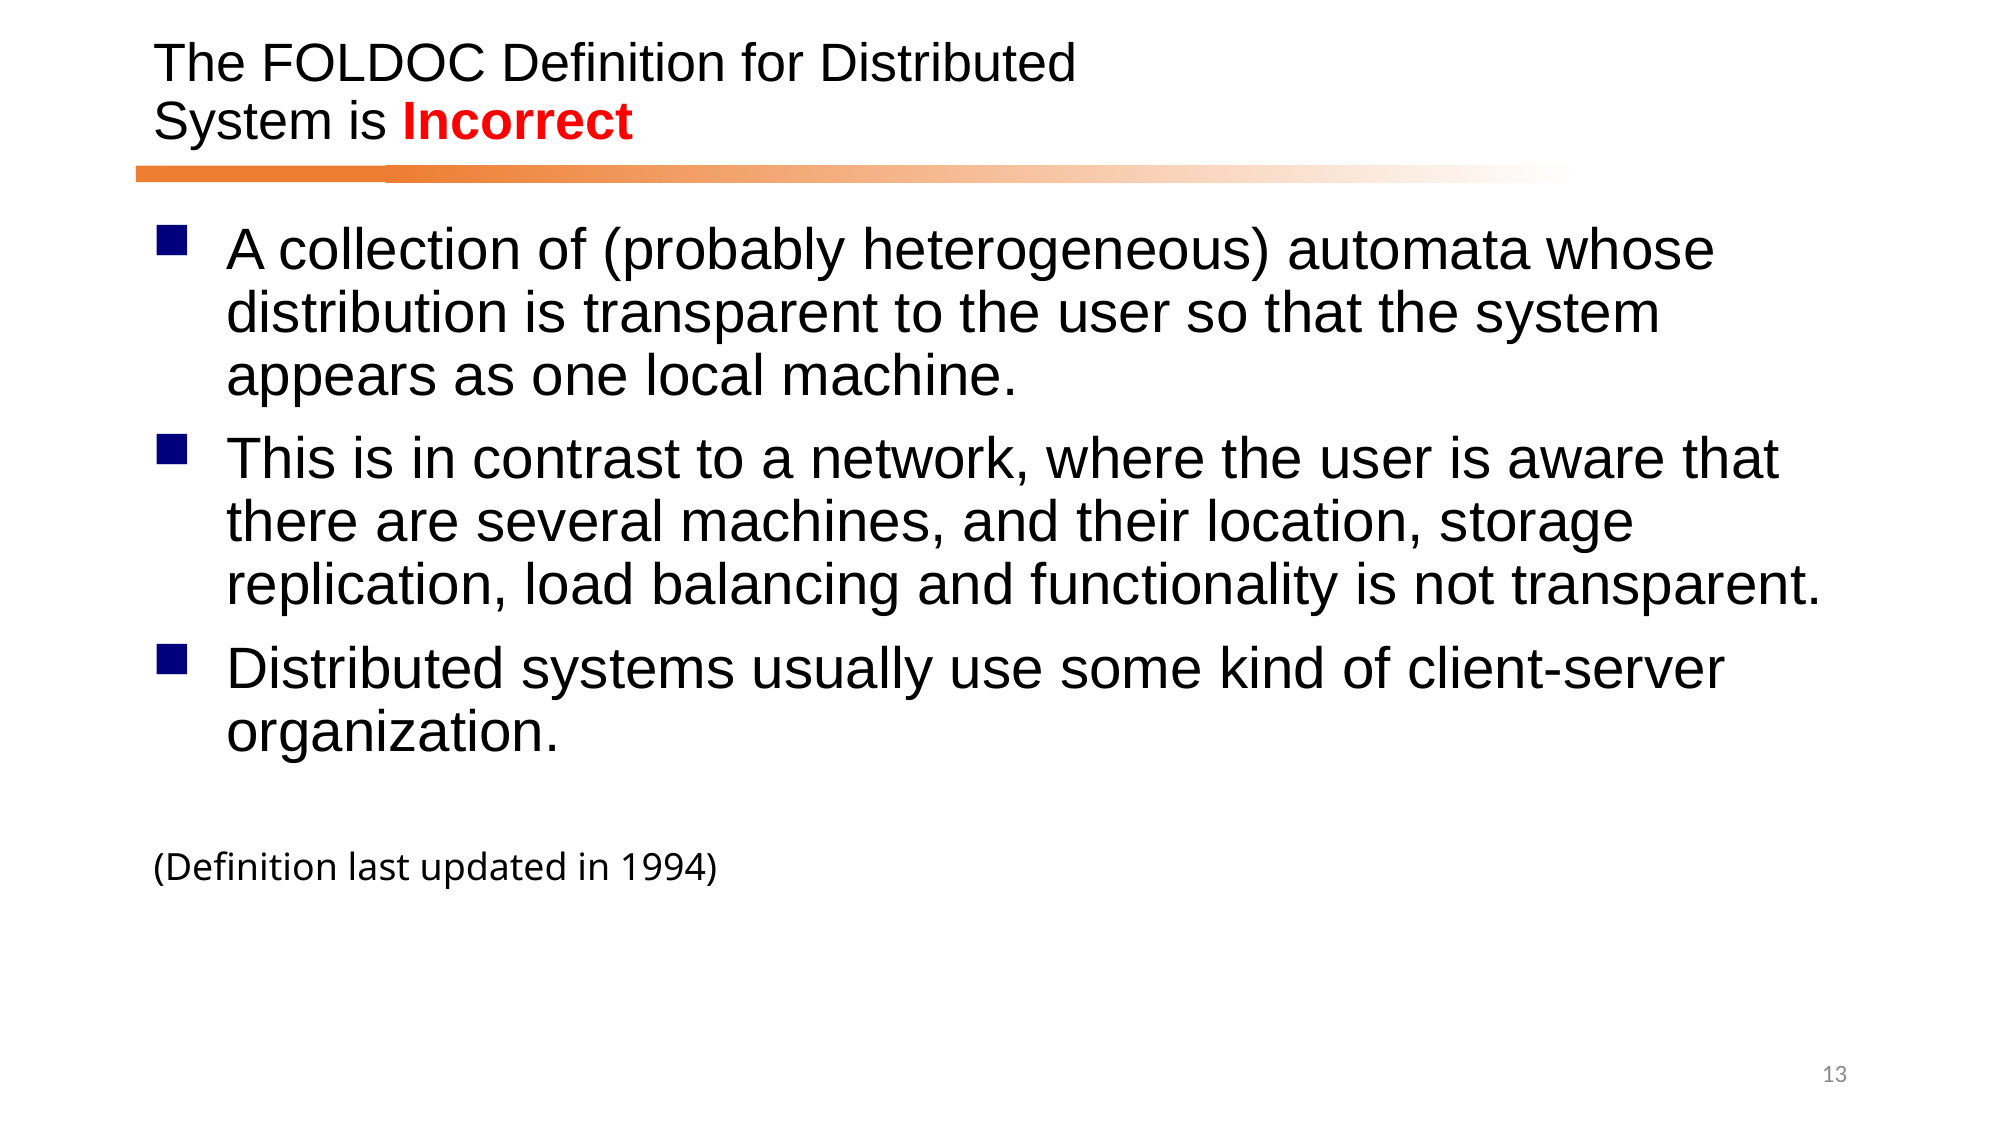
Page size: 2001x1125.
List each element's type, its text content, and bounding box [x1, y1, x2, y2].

text_box (Definition last updated in 1994) [138, 835, 1139, 941]
title The FOLDOC Definition for Distributed System is Incorrect [138, 25, 1810, 160]
list A collection of (probably heterogeneous) automata whose distribution is transparent to the user so that the system appears as one local machine. This is in contrast to a network, where the user is aware that there are several machines, and their location, storage replication, load balancing and functionality is not transparent. Distributed systems usually use some kind of client-server organization. [137, 211, 1863, 1018]
slide_number 13 [1412, 1042, 1863, 1103]
